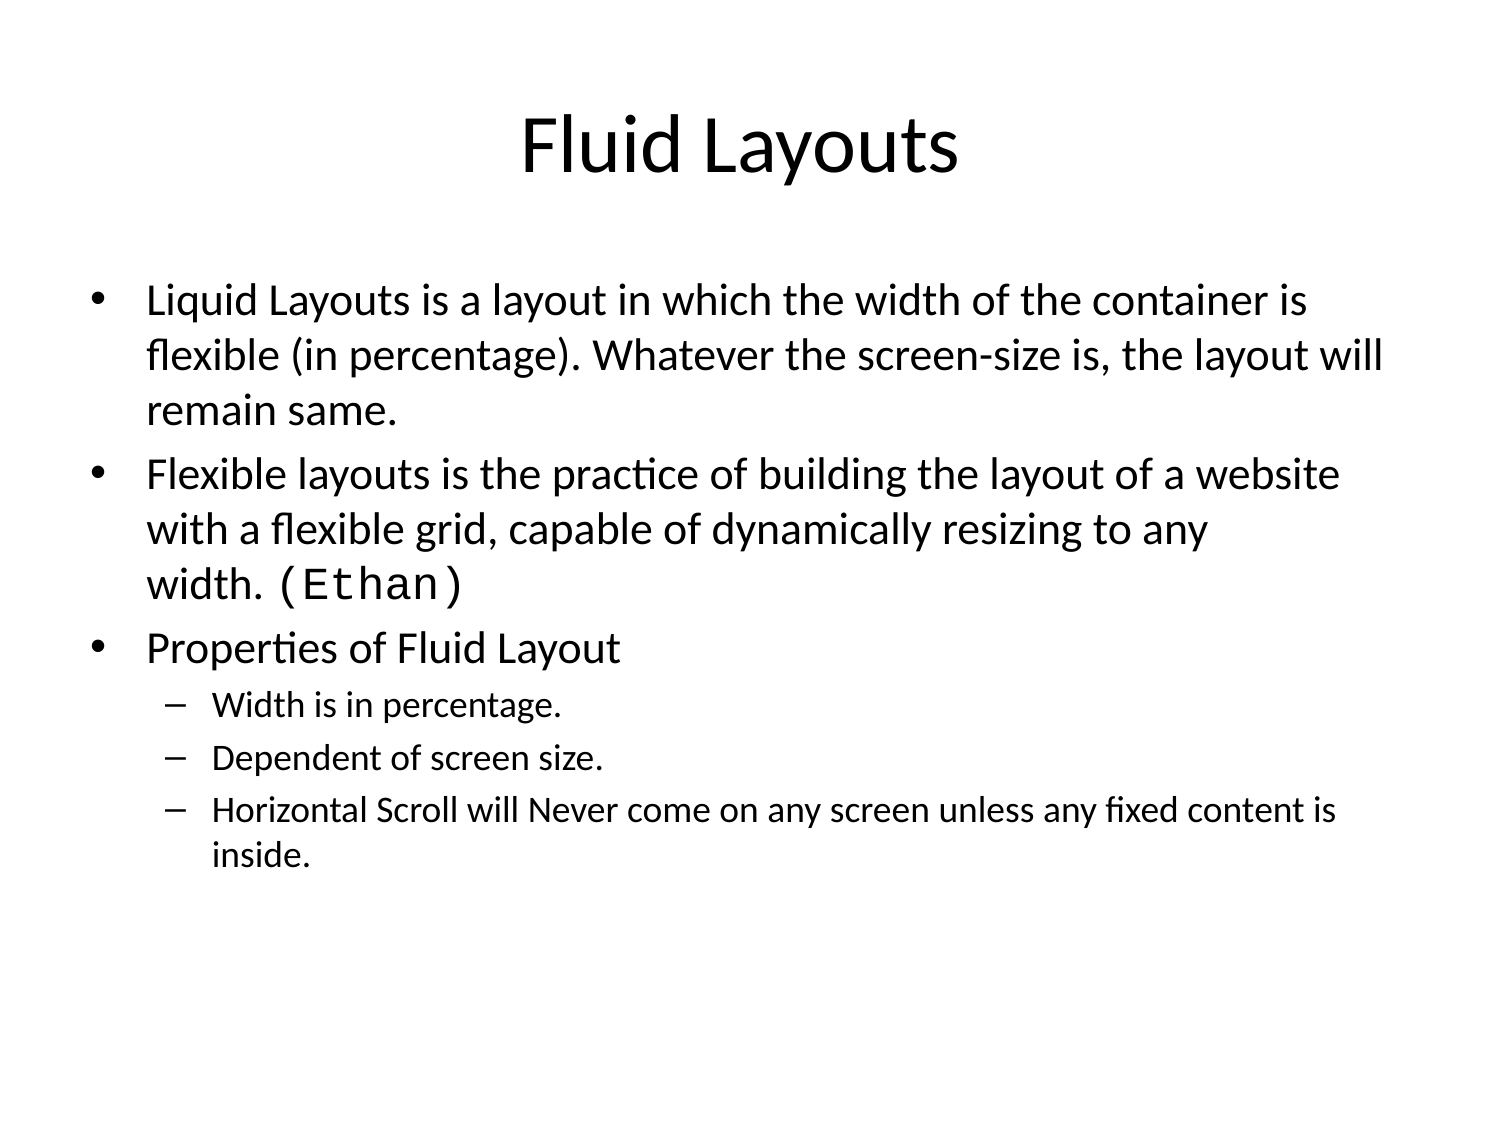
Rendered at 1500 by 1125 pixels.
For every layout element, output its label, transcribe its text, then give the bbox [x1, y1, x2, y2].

title Fluid Layouts [75, 45, 1425, 233]
list Liquid Layouts is a layout in which the width of the container is flexible (in percentage). Whatever the screen-size is, the layout will remain same. Flexible layouts is the practice of building the layout of a website with a flexible grid, capable of dynamically resizing to any width. (Ethan) Properties of Fluid Layout Width is in percentage. Dependent of screen size. Horizontal Scroll will Never come on any screen unless any fixed content is inside. [75, 262, 1425, 1005]
